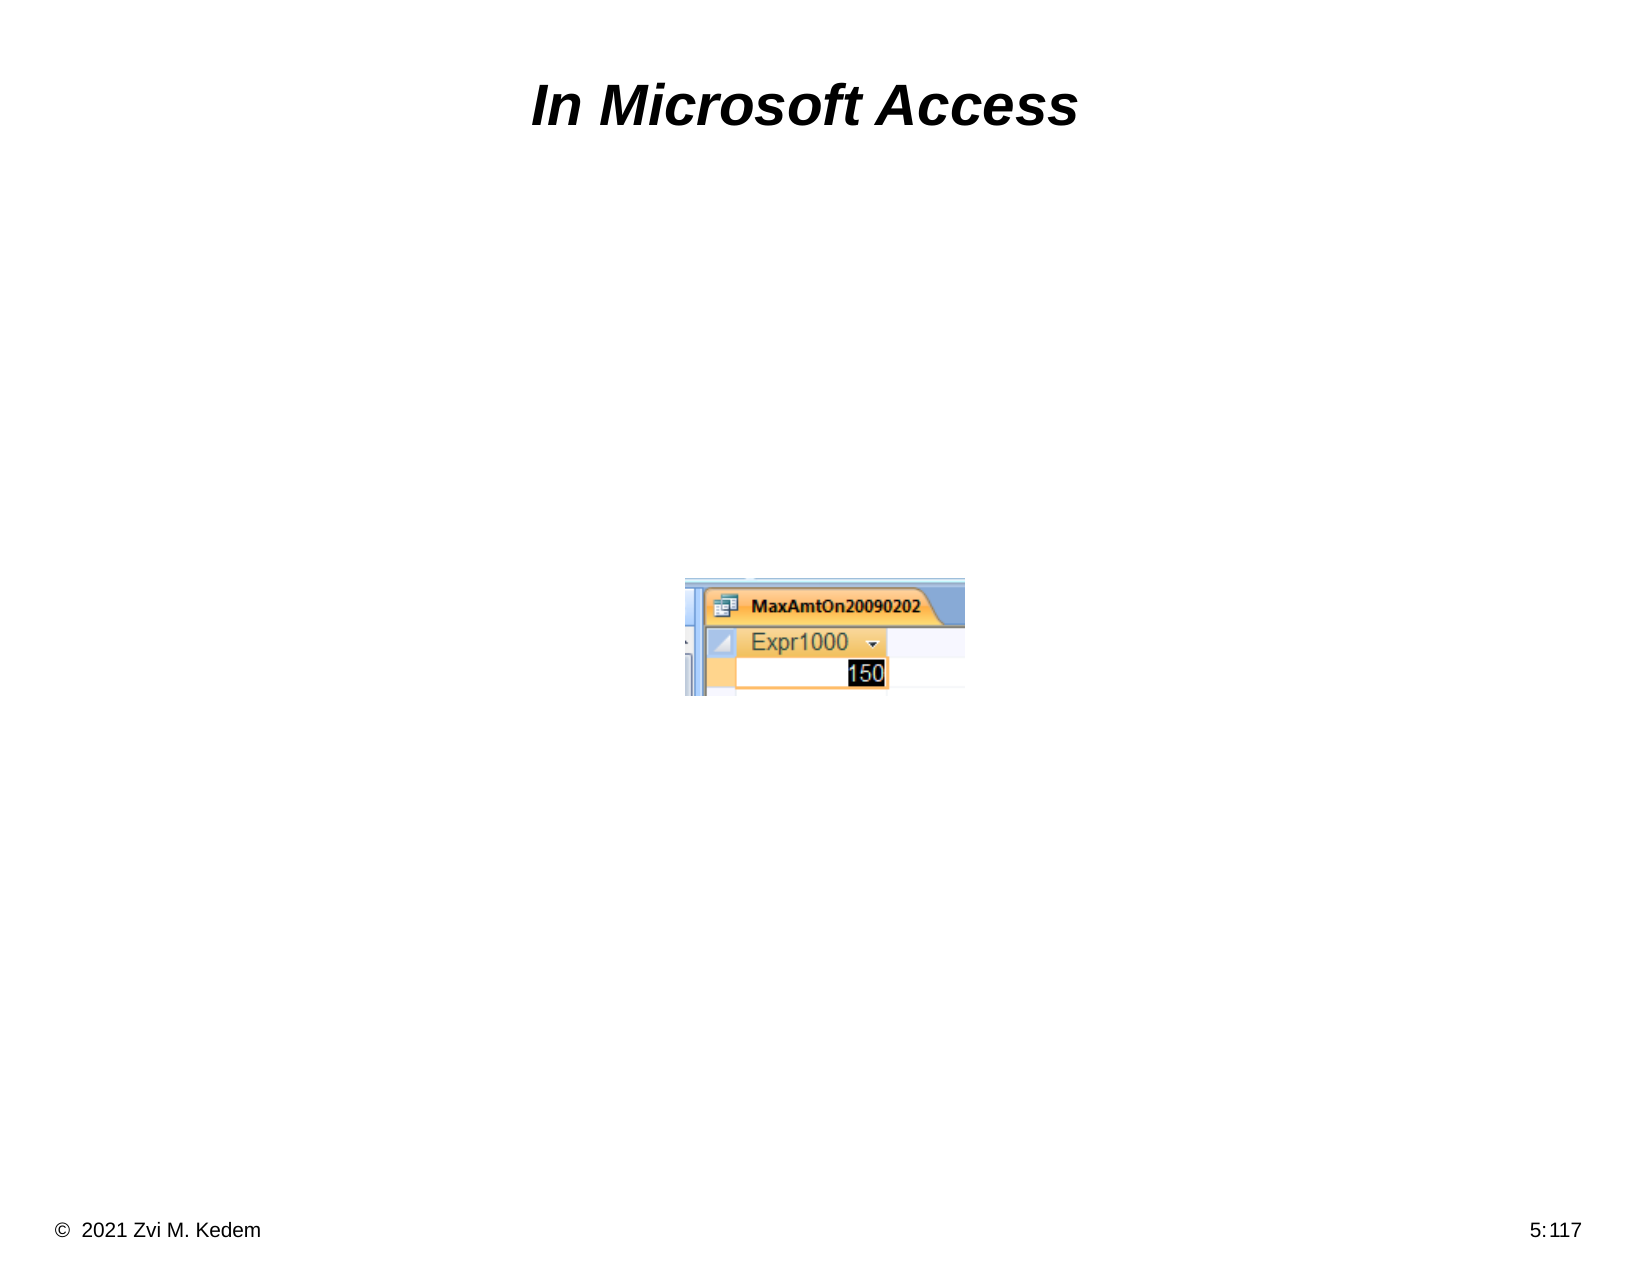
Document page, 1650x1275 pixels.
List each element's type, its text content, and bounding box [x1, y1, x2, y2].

title In Microsoft Access [111, 36, 1501, 176]
picture [685, 578, 965, 697]
